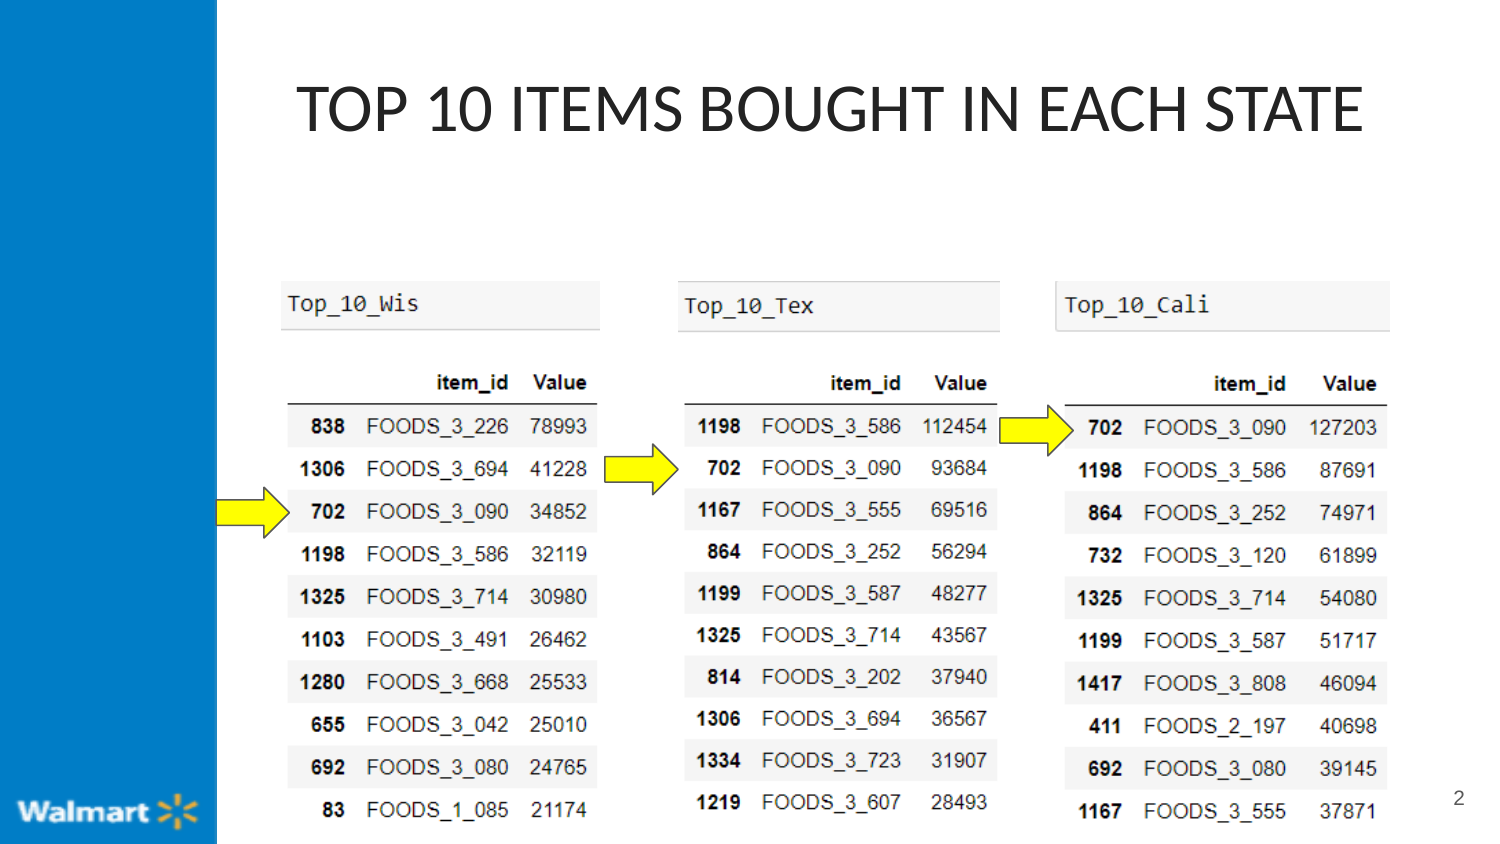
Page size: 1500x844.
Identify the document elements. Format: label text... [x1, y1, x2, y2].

text_box [1004, 405, 1049, 456]
slide_number ‹#› [1395, 764, 1480, 830]
picture [677, 281, 1001, 832]
text_box [604, 444, 672, 495]
picture [280, 281, 601, 832]
text_box TOP 10 ITEMS BOUGHT IN EACH STATE [281, 0, 1397, 218]
picture [0, 0, 217, 844]
text_box [221, 487, 275, 538]
picture [1054, 281, 1391, 832]
